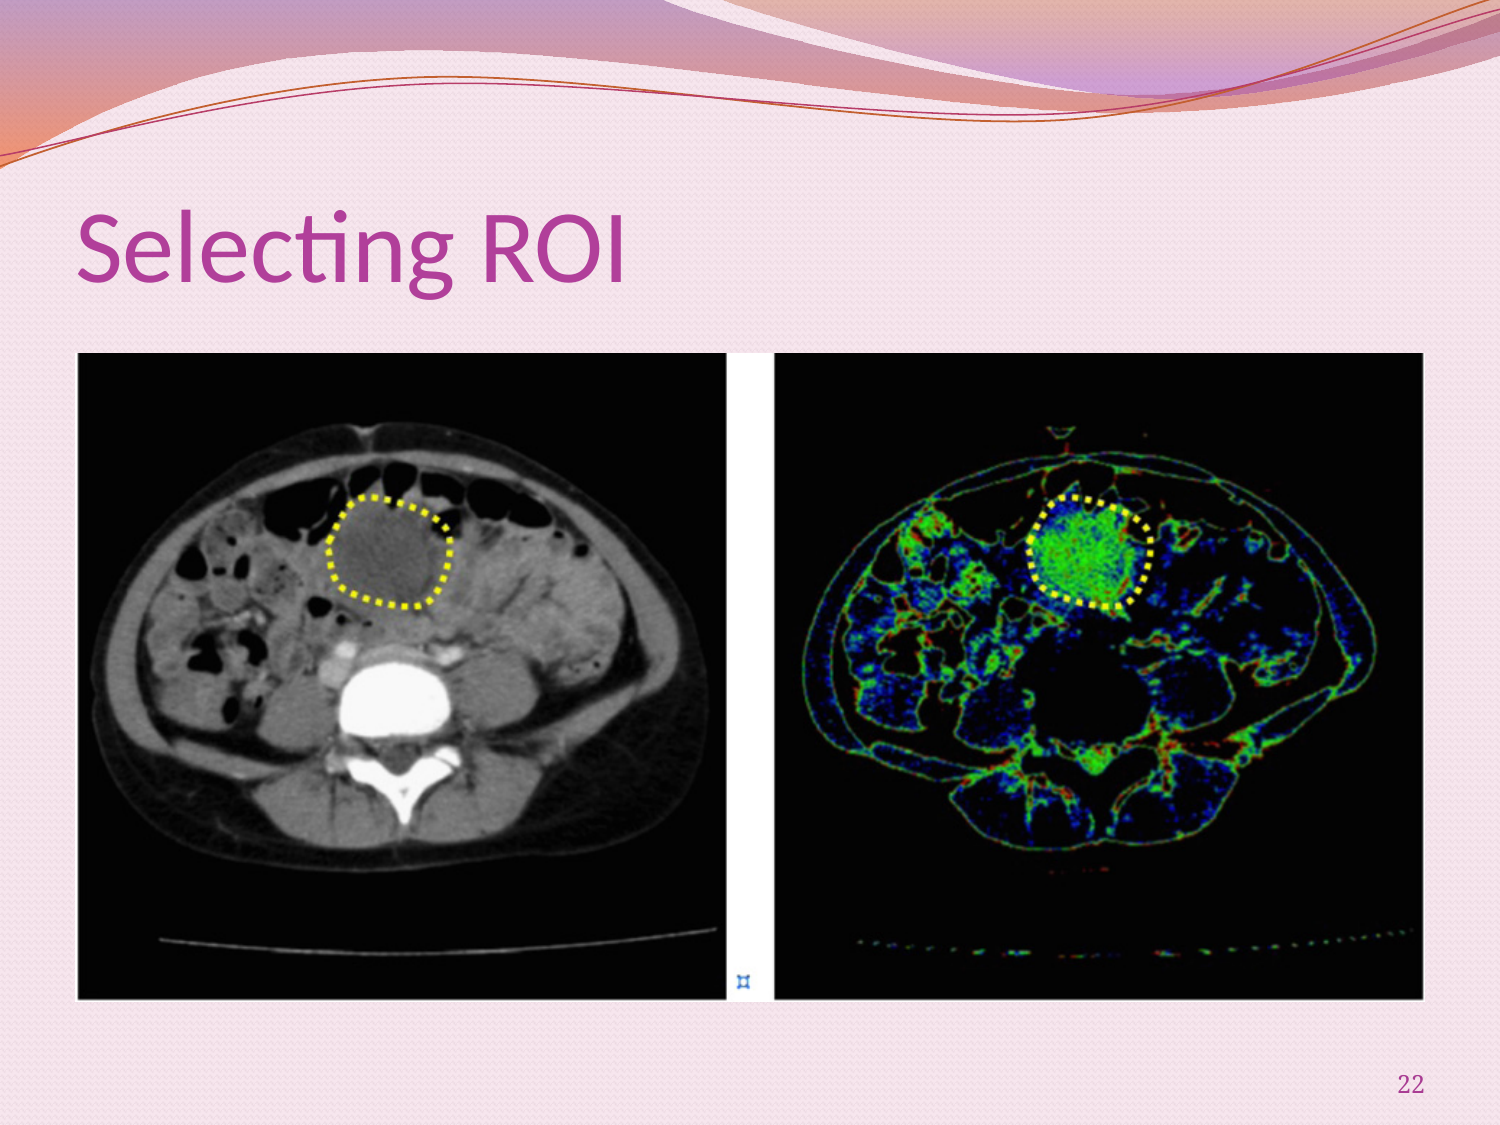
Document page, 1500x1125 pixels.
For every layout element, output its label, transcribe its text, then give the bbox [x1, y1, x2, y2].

slide_number 22 [1299, 1042, 1425, 1103]
title Selecting ROI [75, 115, 1425, 303]
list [74, 353, 1426, 1002]
